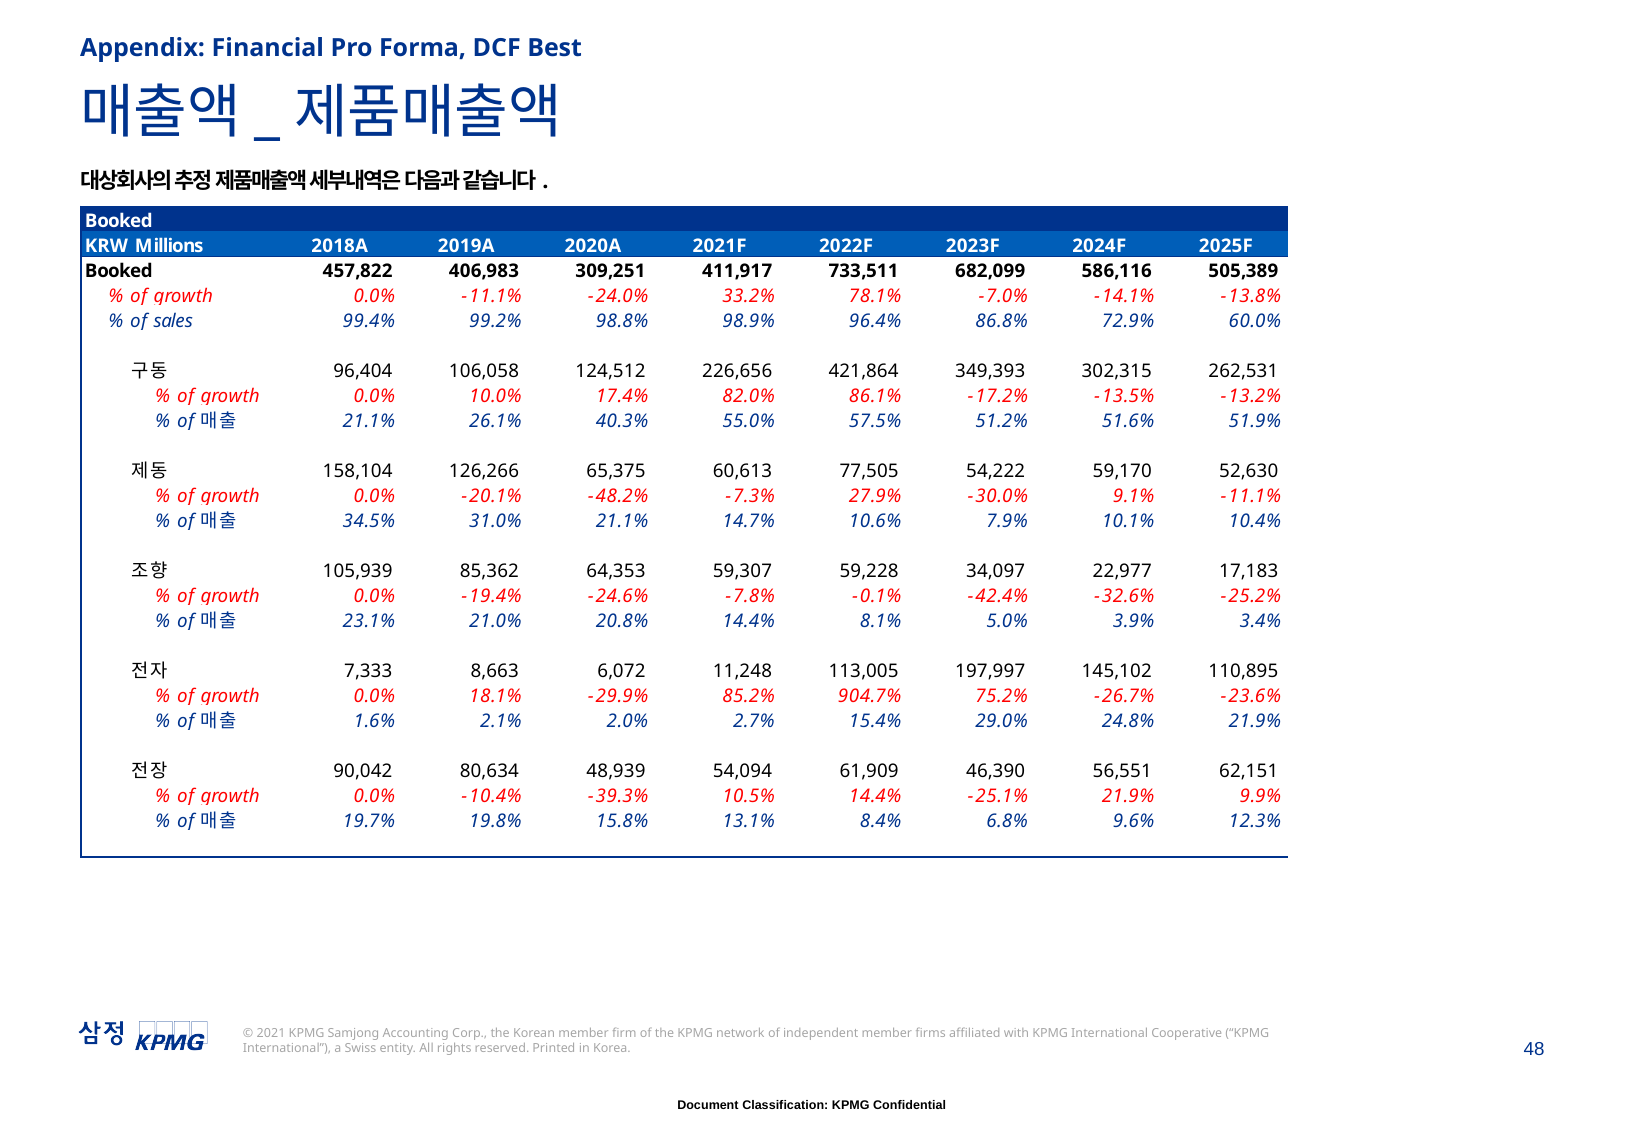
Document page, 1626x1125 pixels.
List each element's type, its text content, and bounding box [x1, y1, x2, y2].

list 대상회사의 추정 제품매출액 세부내역은 다음과 같습니다. [80, 166, 1545, 234]
picture [76, 1019, 210, 1052]
picture [80, 205, 1290, 859]
title 매출액_제품매출액 [80, 74, 1545, 166]
list Appendix: Financial Pro Forma, DCF Best [80, 33, 795, 62]
